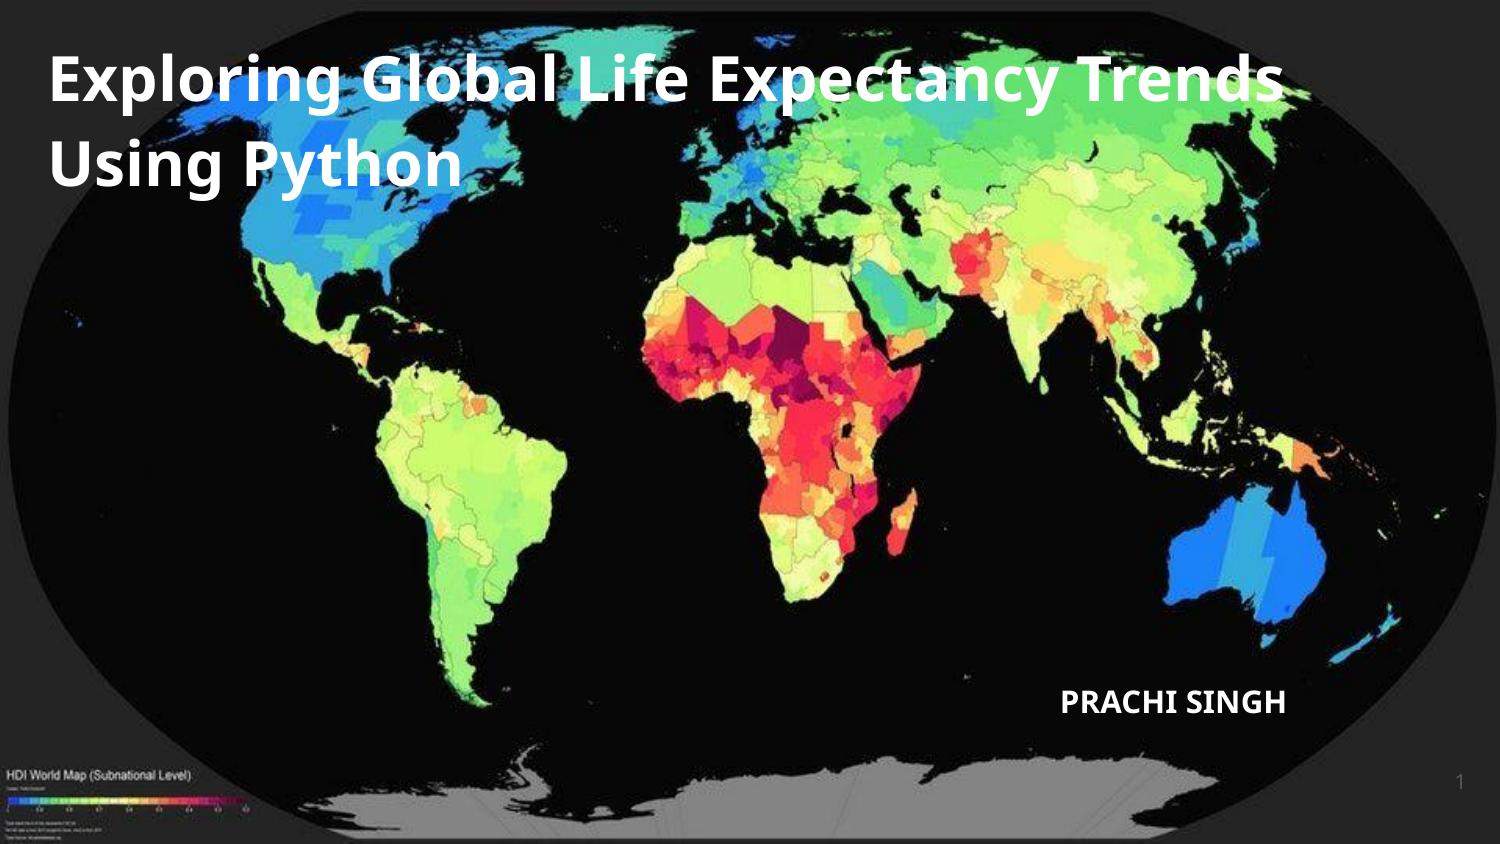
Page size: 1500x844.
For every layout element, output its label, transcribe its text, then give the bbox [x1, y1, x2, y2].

subtitle PRACHI SINGH [1045, 658, 1376, 808]
picture [0, 0, 1500, 844]
slide_number ‹#› [1391, 748, 1482, 814]
title Exploring Global Life Expectancy Trends Using Python [32, 19, 1441, 326]
